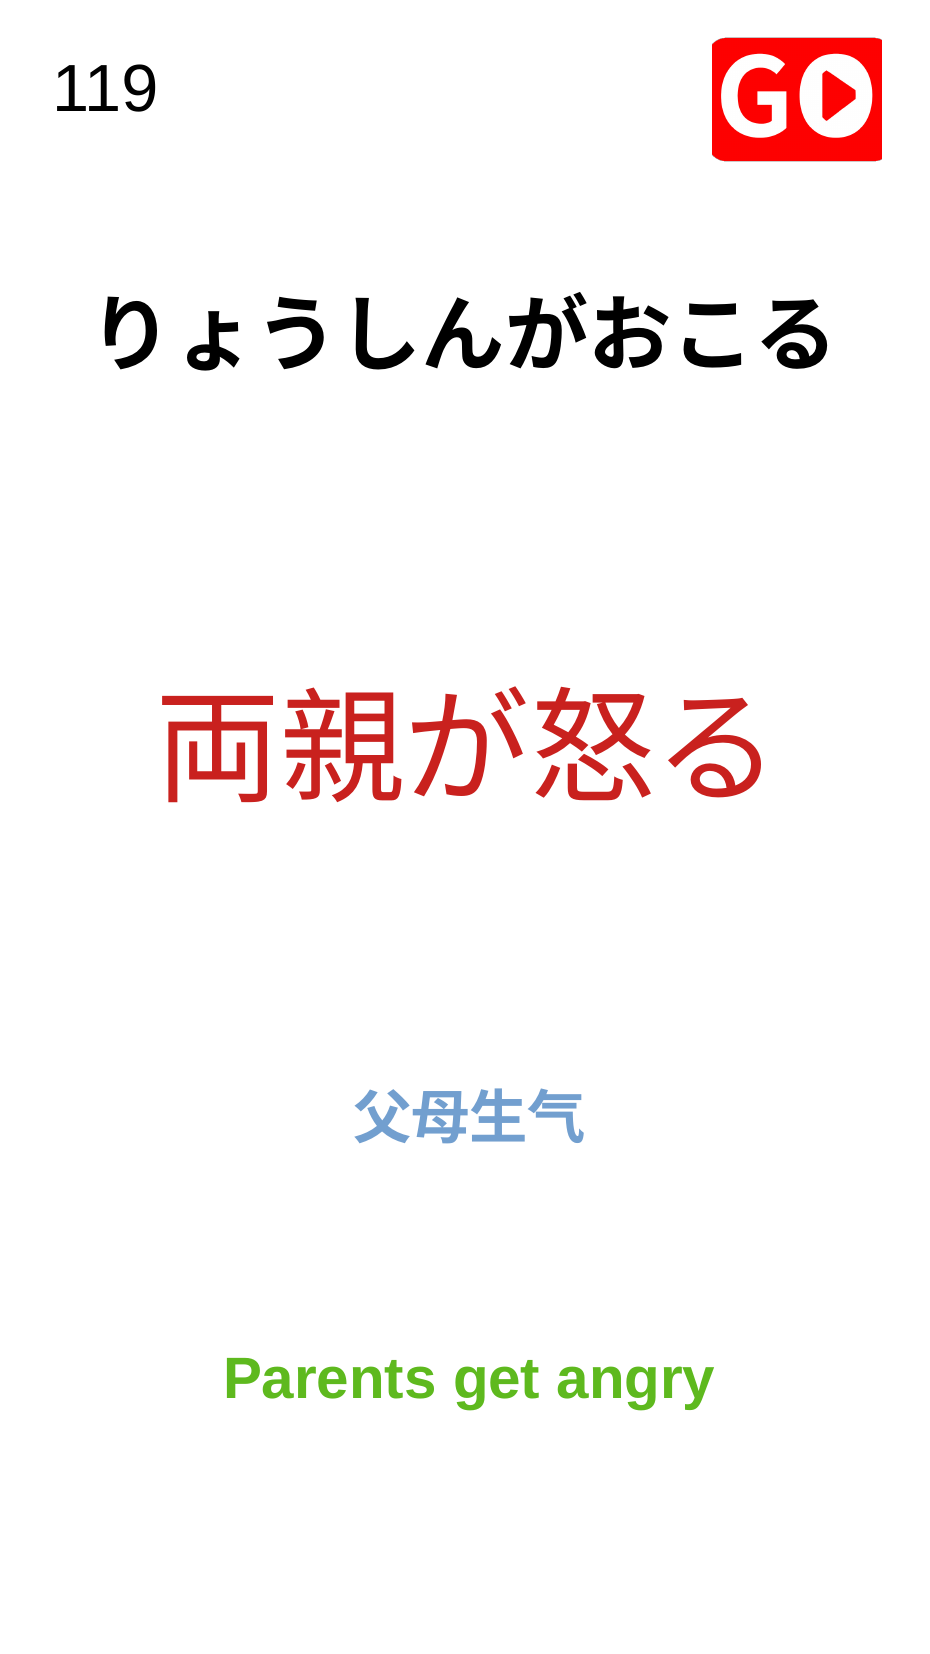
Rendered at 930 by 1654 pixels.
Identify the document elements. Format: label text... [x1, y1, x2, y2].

text_box Parents get angry [39, 1301, 900, 1450]
text_box 両親が怒る [37, 668, 898, 816]
text_box 119 [37, 37, 710, 132]
text_box りょうしんがおこる [33, 257, 894, 405]
text_box 父母生气 [39, 1041, 900, 1189]
picture [712, 37, 882, 162]
